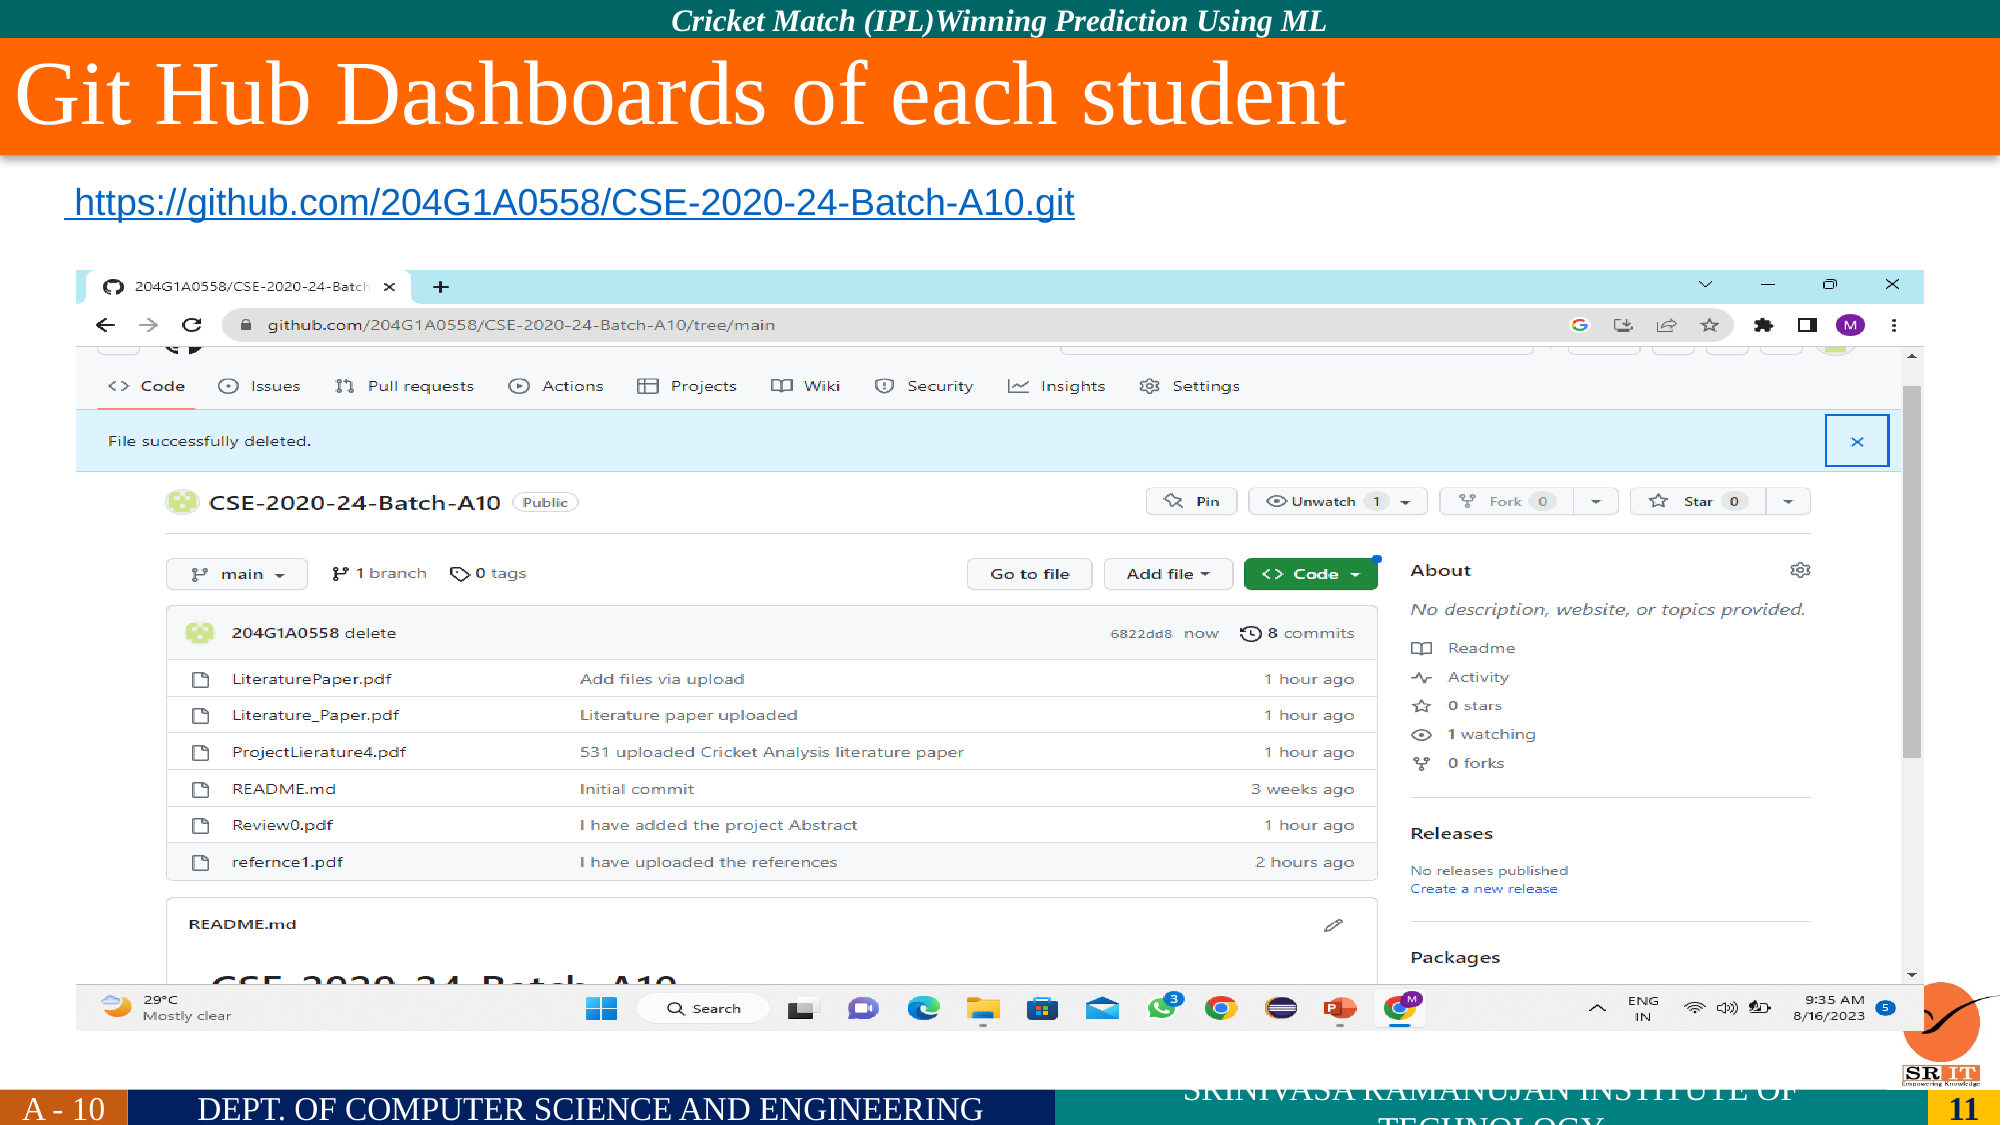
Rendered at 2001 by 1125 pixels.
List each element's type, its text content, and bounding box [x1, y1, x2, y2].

title Git Hub Dashboards of each student [0, 38, 2000, 156]
text_box https://github.com/204G1A0558/CSE-2020-24-Batch-A10.git [49, 170, 1264, 231]
picture [76, 270, 2000, 1090]
